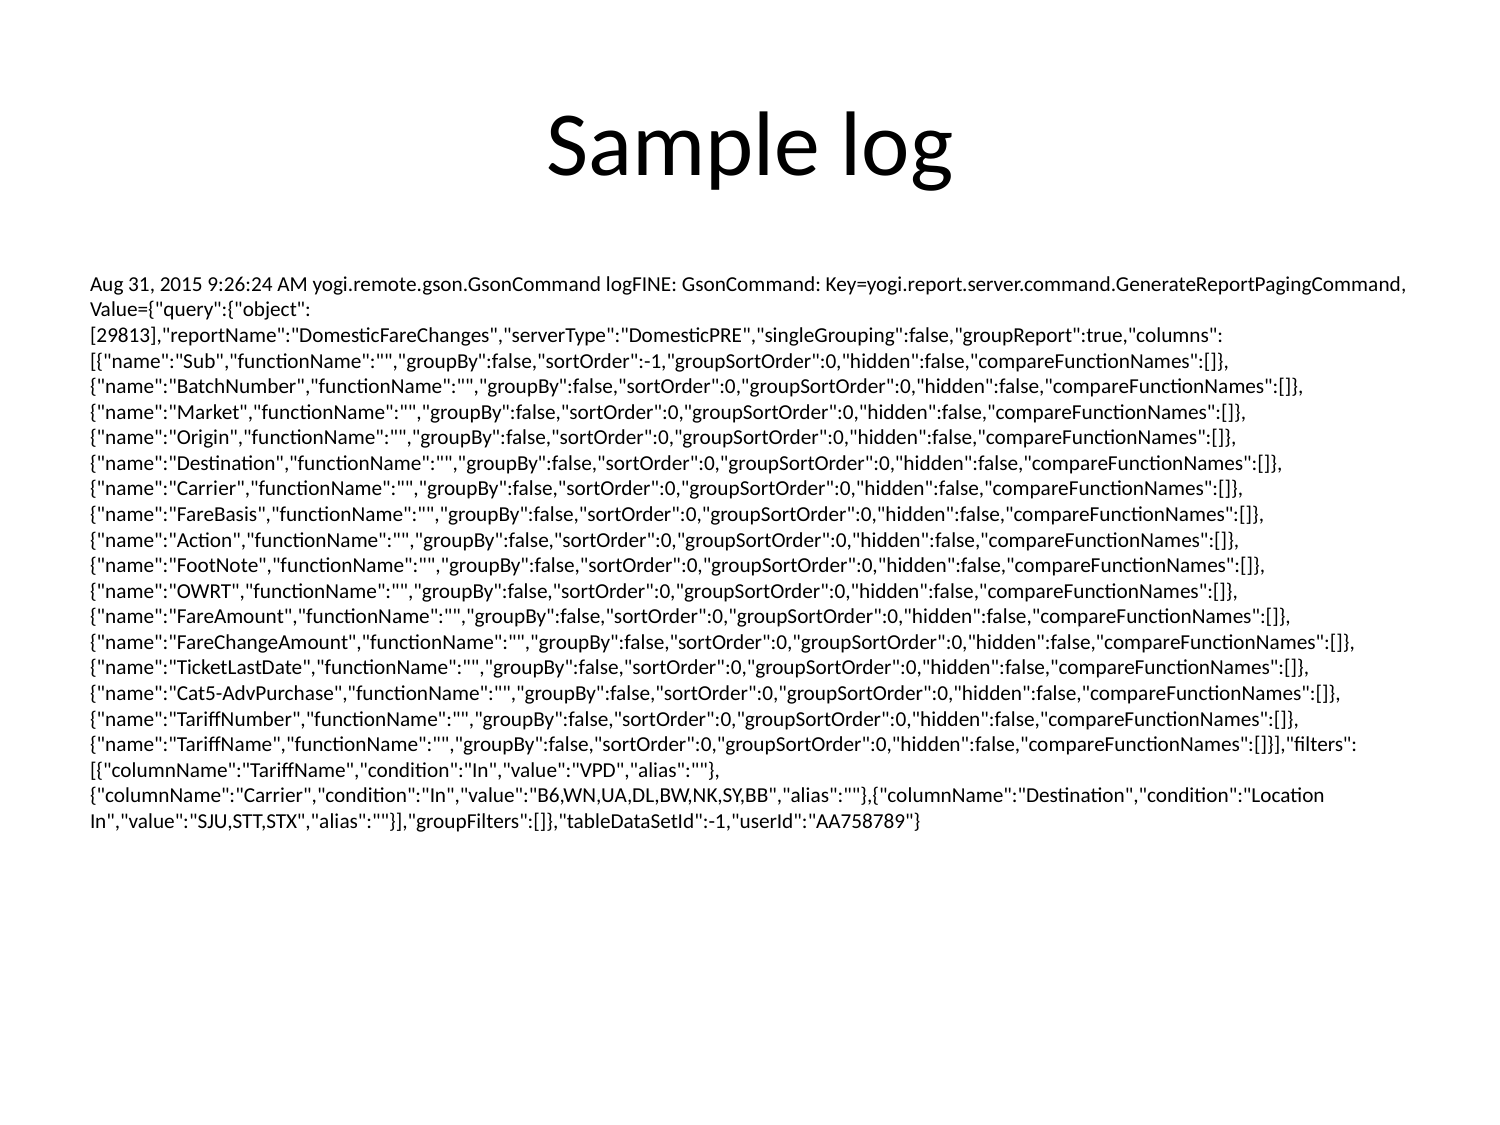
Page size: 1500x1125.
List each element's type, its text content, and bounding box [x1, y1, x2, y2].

title Sample log [75, 45, 1425, 233]
list Aug 31, 2015 9:26:24 AM yogi.remote.gson.GsonCommand logFINE: GsonCommand: Key=yogi.report.server.command.GenerateReportPagingCommand, Value={"query":{"object":[29813],"reportName":"DomesticFareChanges","serverType":"DomesticPRE","singleGrouping":false,"groupReport":true,"columns":[{"name":"Sub","functionName":"","groupBy":false,"sortOrder":-1,"groupSortOrder":0,"hidden":false,"compareFunctionNames":[]},{"name":"BatchNumber","functionName":"","groupBy":false,"sortOrder":0,"groupSortOrder":0,"hidden":false,"compareFunctionNames":[]},{"name":"Market","functionName":"","groupBy":false,"sortOrder":0,"groupSortOrder":0,"hidden":false,"compareFunctionNames":[]},{"name":"Origin","functionName":"","groupBy":false,"sortOrder":0,"groupSortOrder":0,"hidden":false,"compareFunctionNames":[]},{"name":"Destination","functionName":"","groupBy":false,"sortOrder":0,"groupSortOrder":0,"hidden":false,"compareFunctionNames":[]},{"name":"Carrier","functionName":"","groupBy":false,"sortOrder":0,"groupSortOrder":0,"hidden":false,"compareFunctionNames":[]},{"name":"FareBasis","functionName":"","groupBy":false,"sortOrder":0,"groupSortOrder":0,"hidden":false,"compareFunctionNames":[]},{"name":"Action","functionName":"","groupBy":false,"sortOrder":0,"groupSortOrder":0,"hidden":false,"compareFunctionNames":[]},{"name":"FootNote","functionName":"","groupBy":false,"sortOrder":0,"groupSortOrder":0,"hidden":false,"compareFunctionNames":[]},{"name":"OWRT","functionName":"","groupBy":false,"sortOrder":0,"groupSortOrder":0,"hidden":false,"compareFunctionNames":[]},{"name":"FareAmount","functionName":"","groupBy":false,"sortOrder":0,"groupSortOrder":0,"hidden":false,"compareFunctionNames":[]},{"name":"FareChangeAmount","functionName":"","groupBy":false,"sortOrder":0,"groupSortOrder":0,"hidden":false,"compareFunctionNames":[]},{"name":"TicketLastDate","functionName":"","groupBy":false,"sortOrder":0,"groupSortOrder":0,"hidden":false,"compareFunctionNames":[]},{"name":"Cat5-AdvPurchase","functionName":"","groupBy":false,"sortOrder":0,"groupSortOrder":0,"hidden":false,"compareFunctionNames":[]},{"name":"TariffNumber","functionName":"","groupBy":false,"sortOrder":0,"groupSortOrder":0,"hidden":false,"compareFunctionNames":[]},{"name":"TariffName","functionName":"","groupBy":false,"sortOrder":0,"groupSortOrder":0,"hidden":false,"compareFunctionNames":[]}],"filters":[{"columnName":"TariffName","condition":"In","value":"VPD","alias":""},{"columnName":"Carrier","condition":"In","value":"B6,WN,UA,DL,BW,NK,SY,BB","alias":""},{"columnName":"Destination","condition":"Location In","value":"SJU,STT,STX","alias":""}],"groupFilters":[]},"tableDataSetId":-1,"userId":"AA758789"} [75, 262, 1425, 1005]
